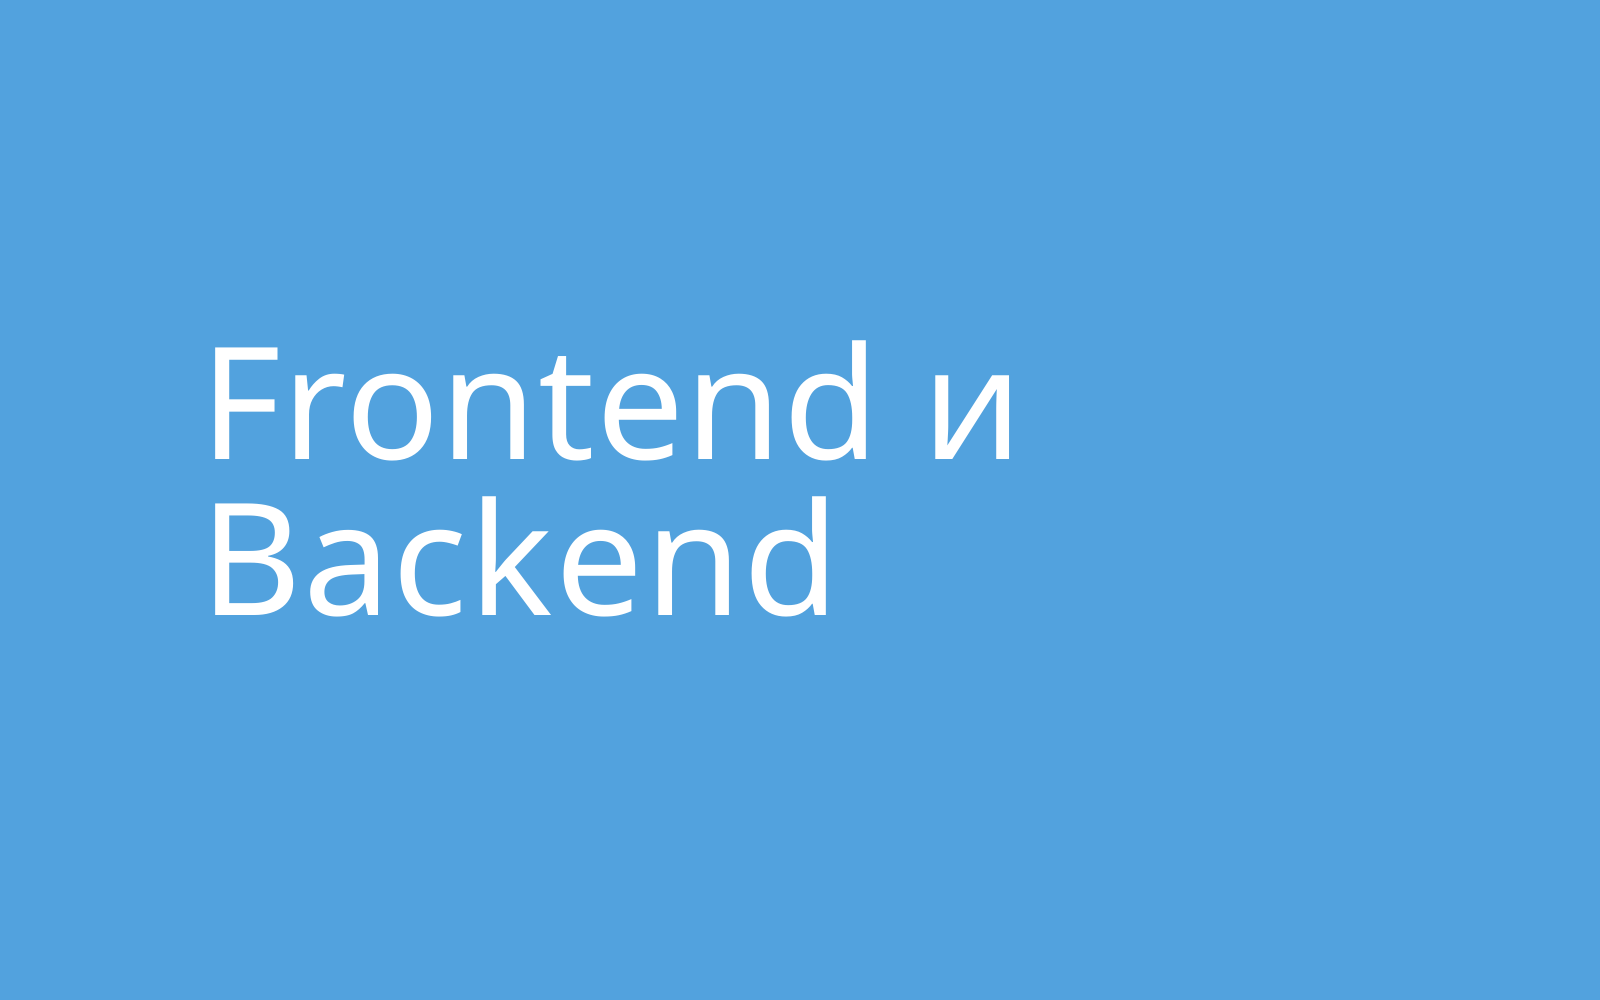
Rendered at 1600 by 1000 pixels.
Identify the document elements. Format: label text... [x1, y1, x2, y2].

title Frontend и Backend [197, 301, 1403, 647]
